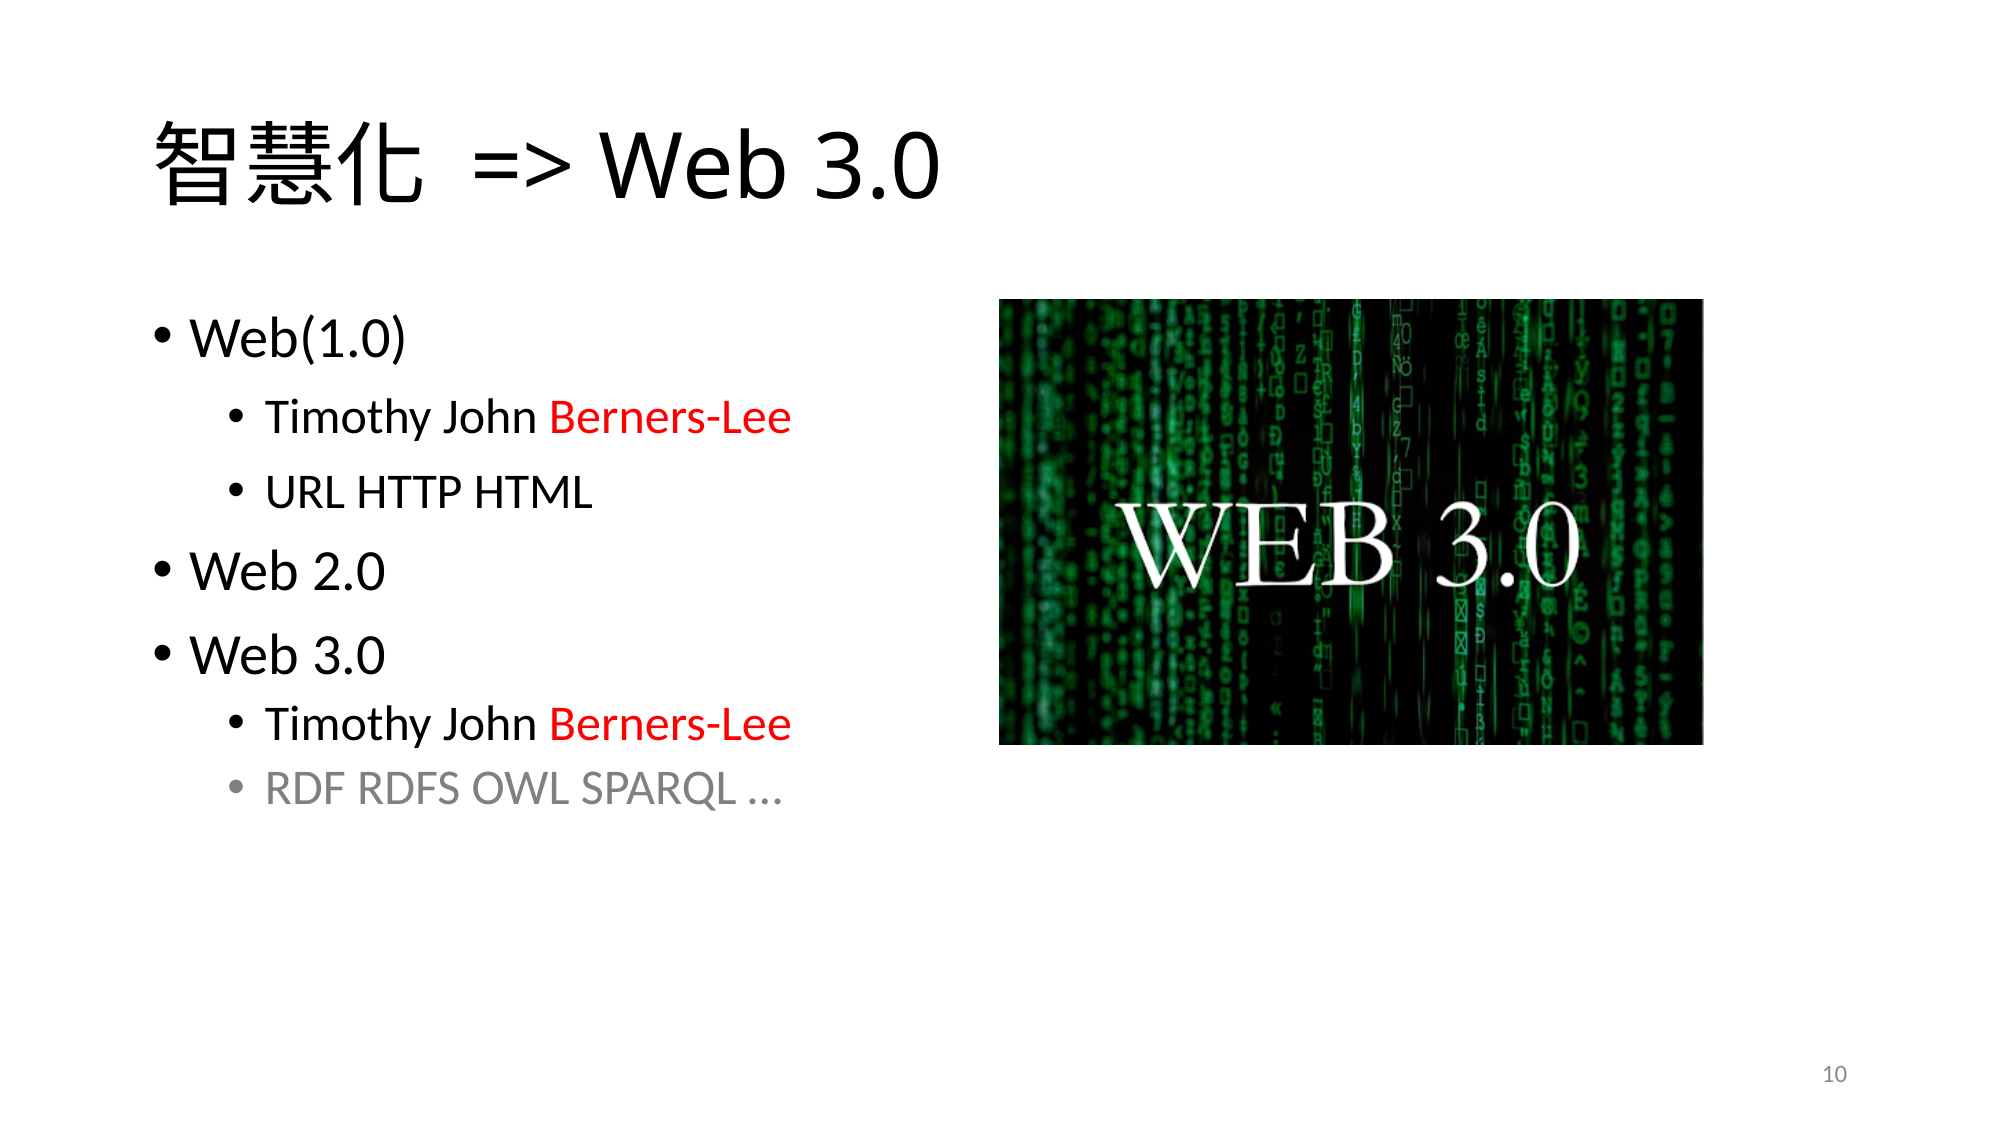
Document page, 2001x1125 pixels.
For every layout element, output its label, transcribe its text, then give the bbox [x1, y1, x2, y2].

title 智慧化 => Web 3.0 [137, 59, 1863, 278]
list Web(1.0) Timothy John Berners-Lee URL HTTP HTML Web 2.0 Web 3.0 Timothy John Berners-Lee RDF RDFS OWL SPARQL … [137, 299, 1863, 1014]
picture [999, 299, 1704, 745]
slide_number 10 [1412, 1042, 1863, 1103]
